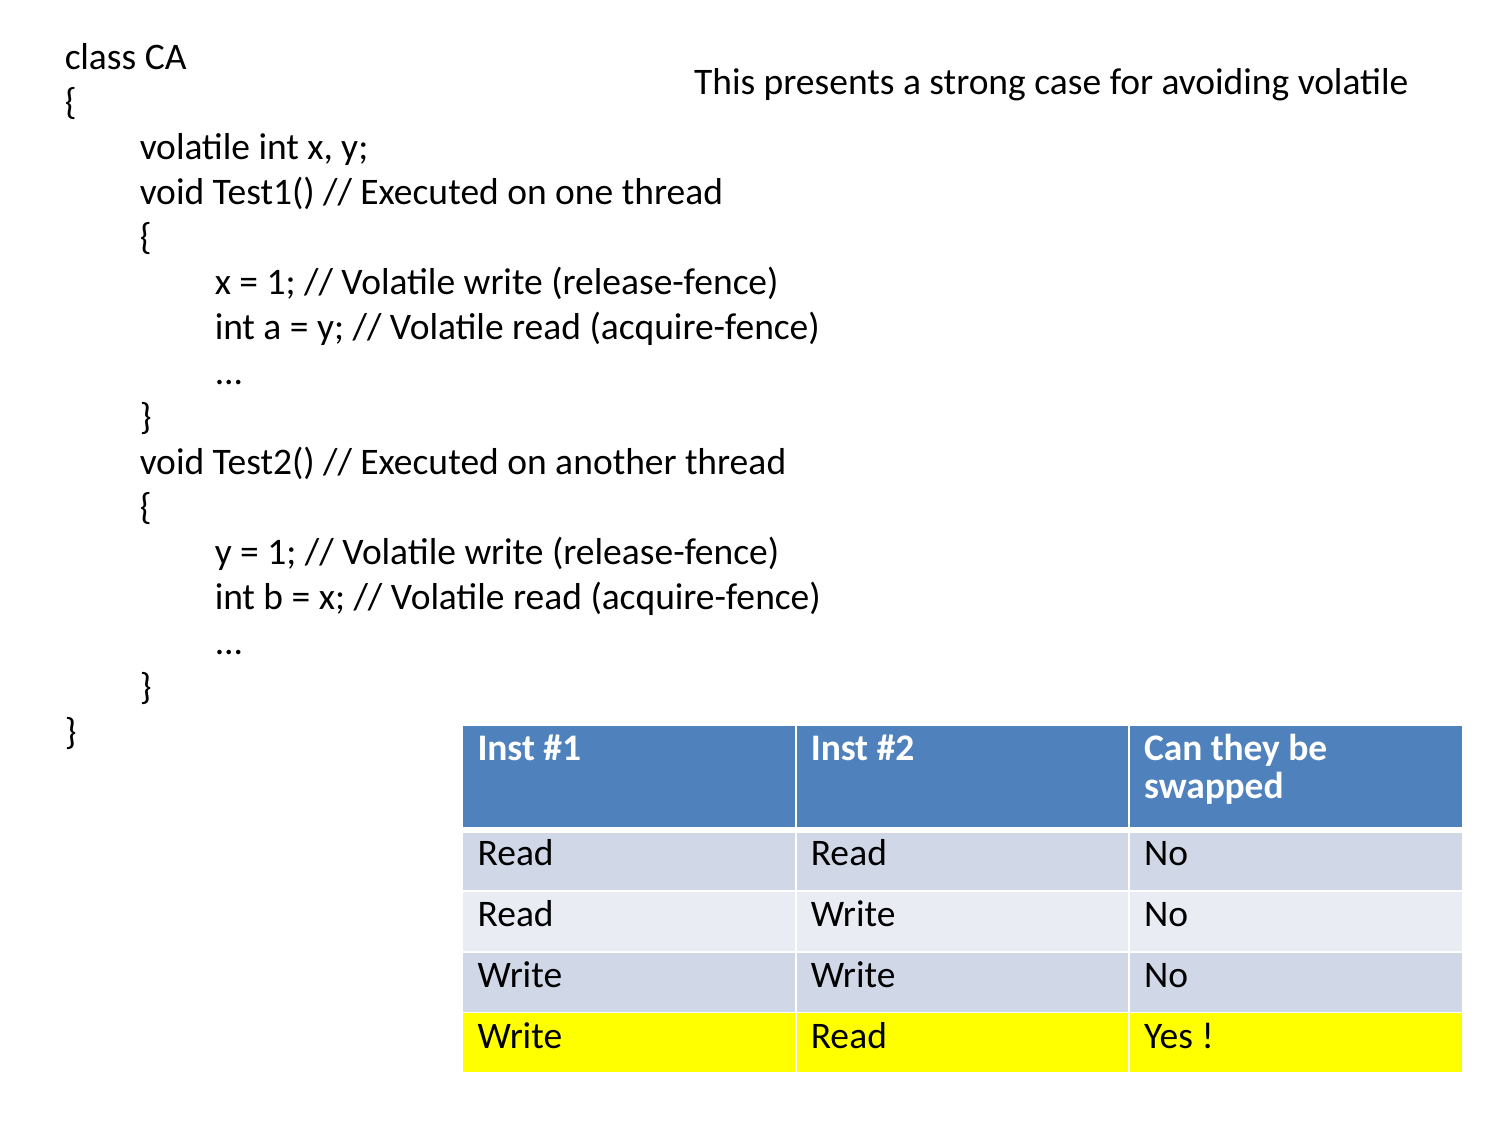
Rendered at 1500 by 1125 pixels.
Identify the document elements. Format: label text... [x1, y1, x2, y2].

table_cell Read [797, 1013, 1128, 1072]
table_cell No [1130, 833, 1462, 890]
table_cell Write [797, 953, 1128, 1012]
table_cell Read [797, 833, 1128, 890]
table_cell No [1130, 892, 1462, 951]
table_header Can they be swapped [1130, 726, 1462, 827]
table_cell Read [463, 892, 795, 951]
text_box This presents a strong case for avoiding volatile [679, 49, 1425, 110]
table_header Inst #1 [463, 726, 795, 827]
table_cell No [1130, 953, 1462, 1012]
table_cell Yes ! [1130, 1013, 1462, 1072]
table_header Inst #2 [797, 726, 1128, 827]
table_cell Write [463, 953, 795, 1012]
text_box class CA { volatile int x, y; void Test1() // Executed on one thread { x = 1; // Volatile write (release-fence) int a = y; // Volatile read (acquire-fence) ... } void Test2() // Executed on another thread { y = 1; // Volatile write (release-fence) int b = x; // Volatile read (acquire-fence) ... } } [50, 24, 925, 760]
table_cell Write [797, 892, 1128, 951]
table_cell Write [463, 1013, 795, 1072]
table_cell Read [463, 833, 795, 890]
